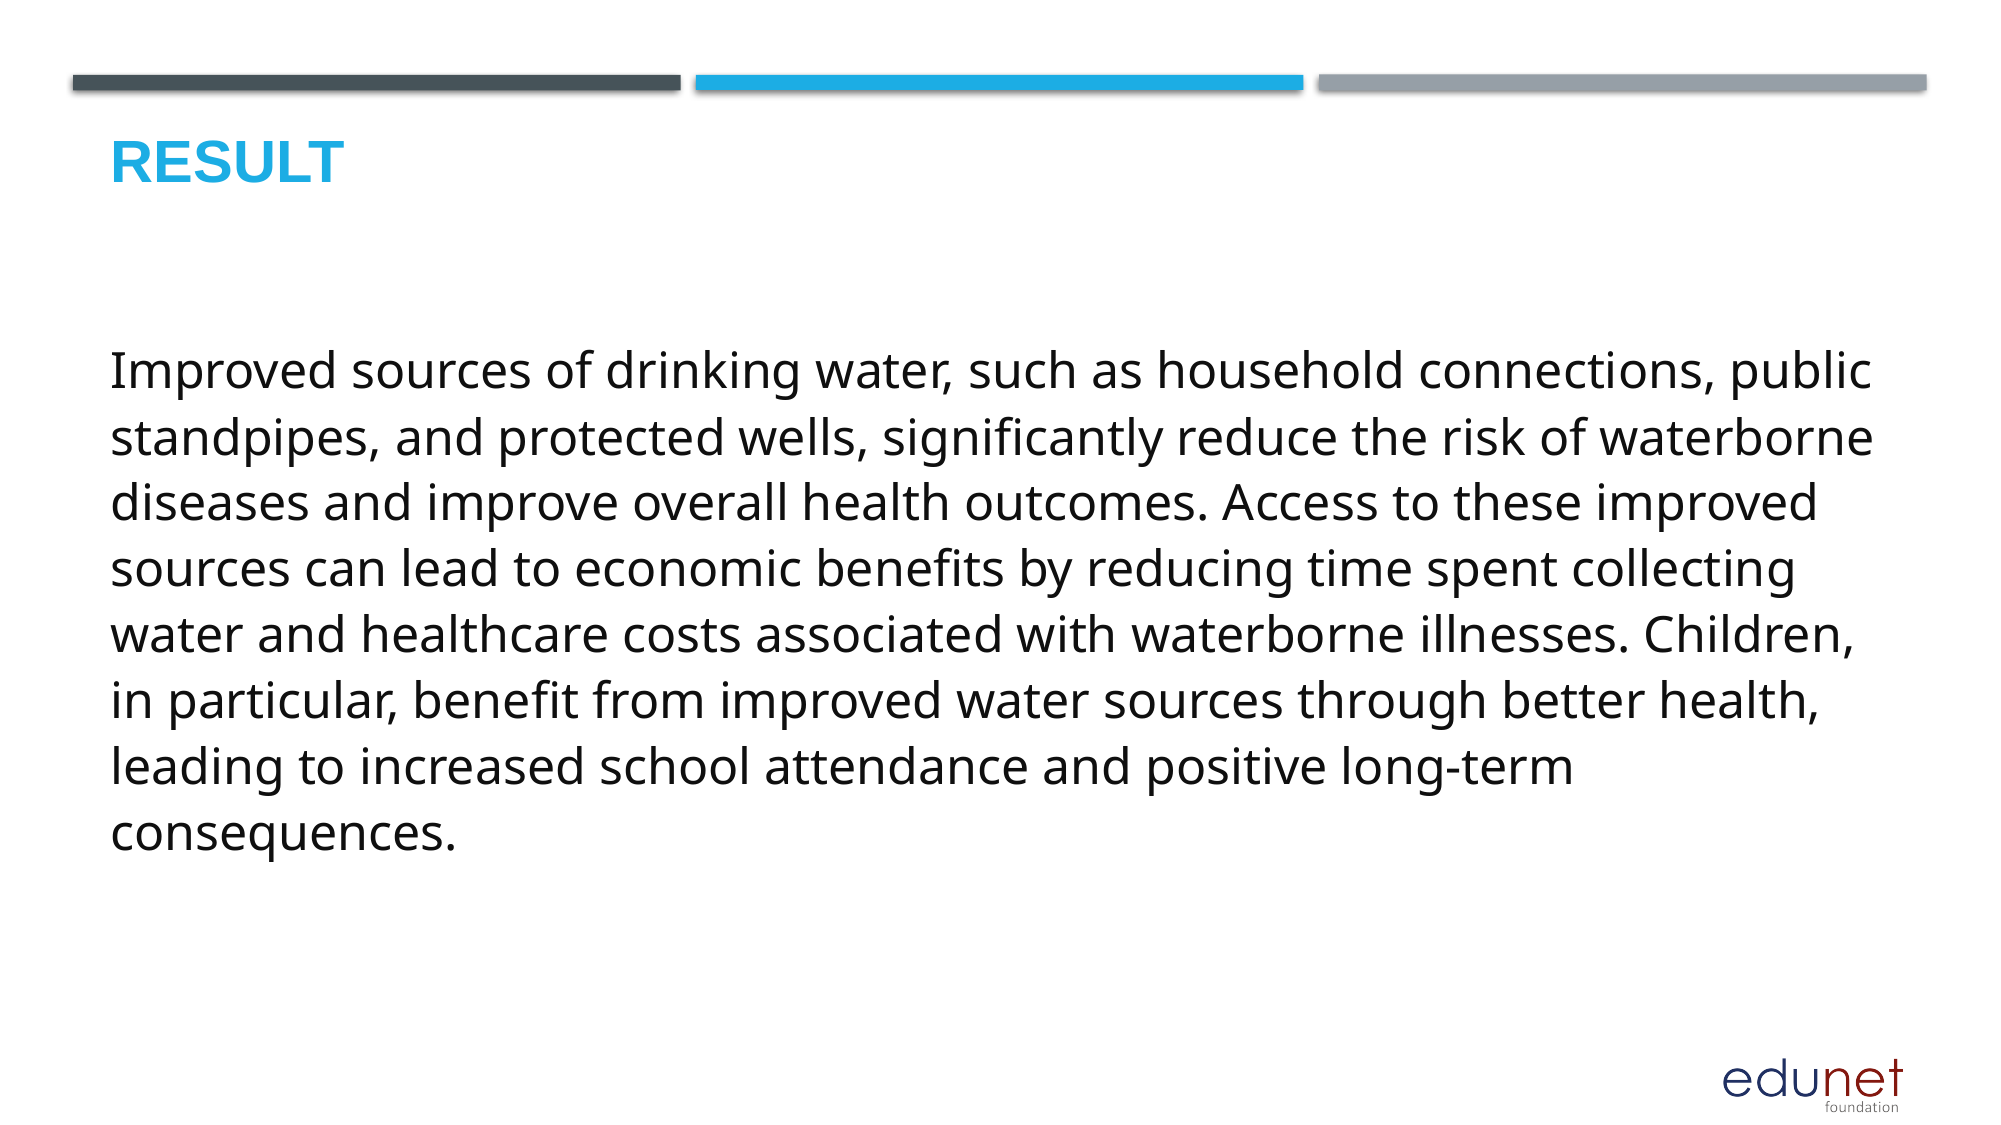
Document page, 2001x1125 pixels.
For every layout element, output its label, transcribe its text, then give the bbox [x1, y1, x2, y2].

list Improved sources of drinking water, such as household connections, public standpipes, and protected wells, significantly reduce the risk of waterborne diseases and improve overall health outcomes. Access to these improved sources can lead to economic benefits by reducing time spent collecting water and healthcare costs associated with waterborne illnesses. Children, in particular, benefit from improved water sources through better health, leading to increased school attendance and positive long-term consequences. [95, 213, 1905, 981]
title Result [95, 115, 1905, 203]
picture [1719, 1056, 1905, 1116]
